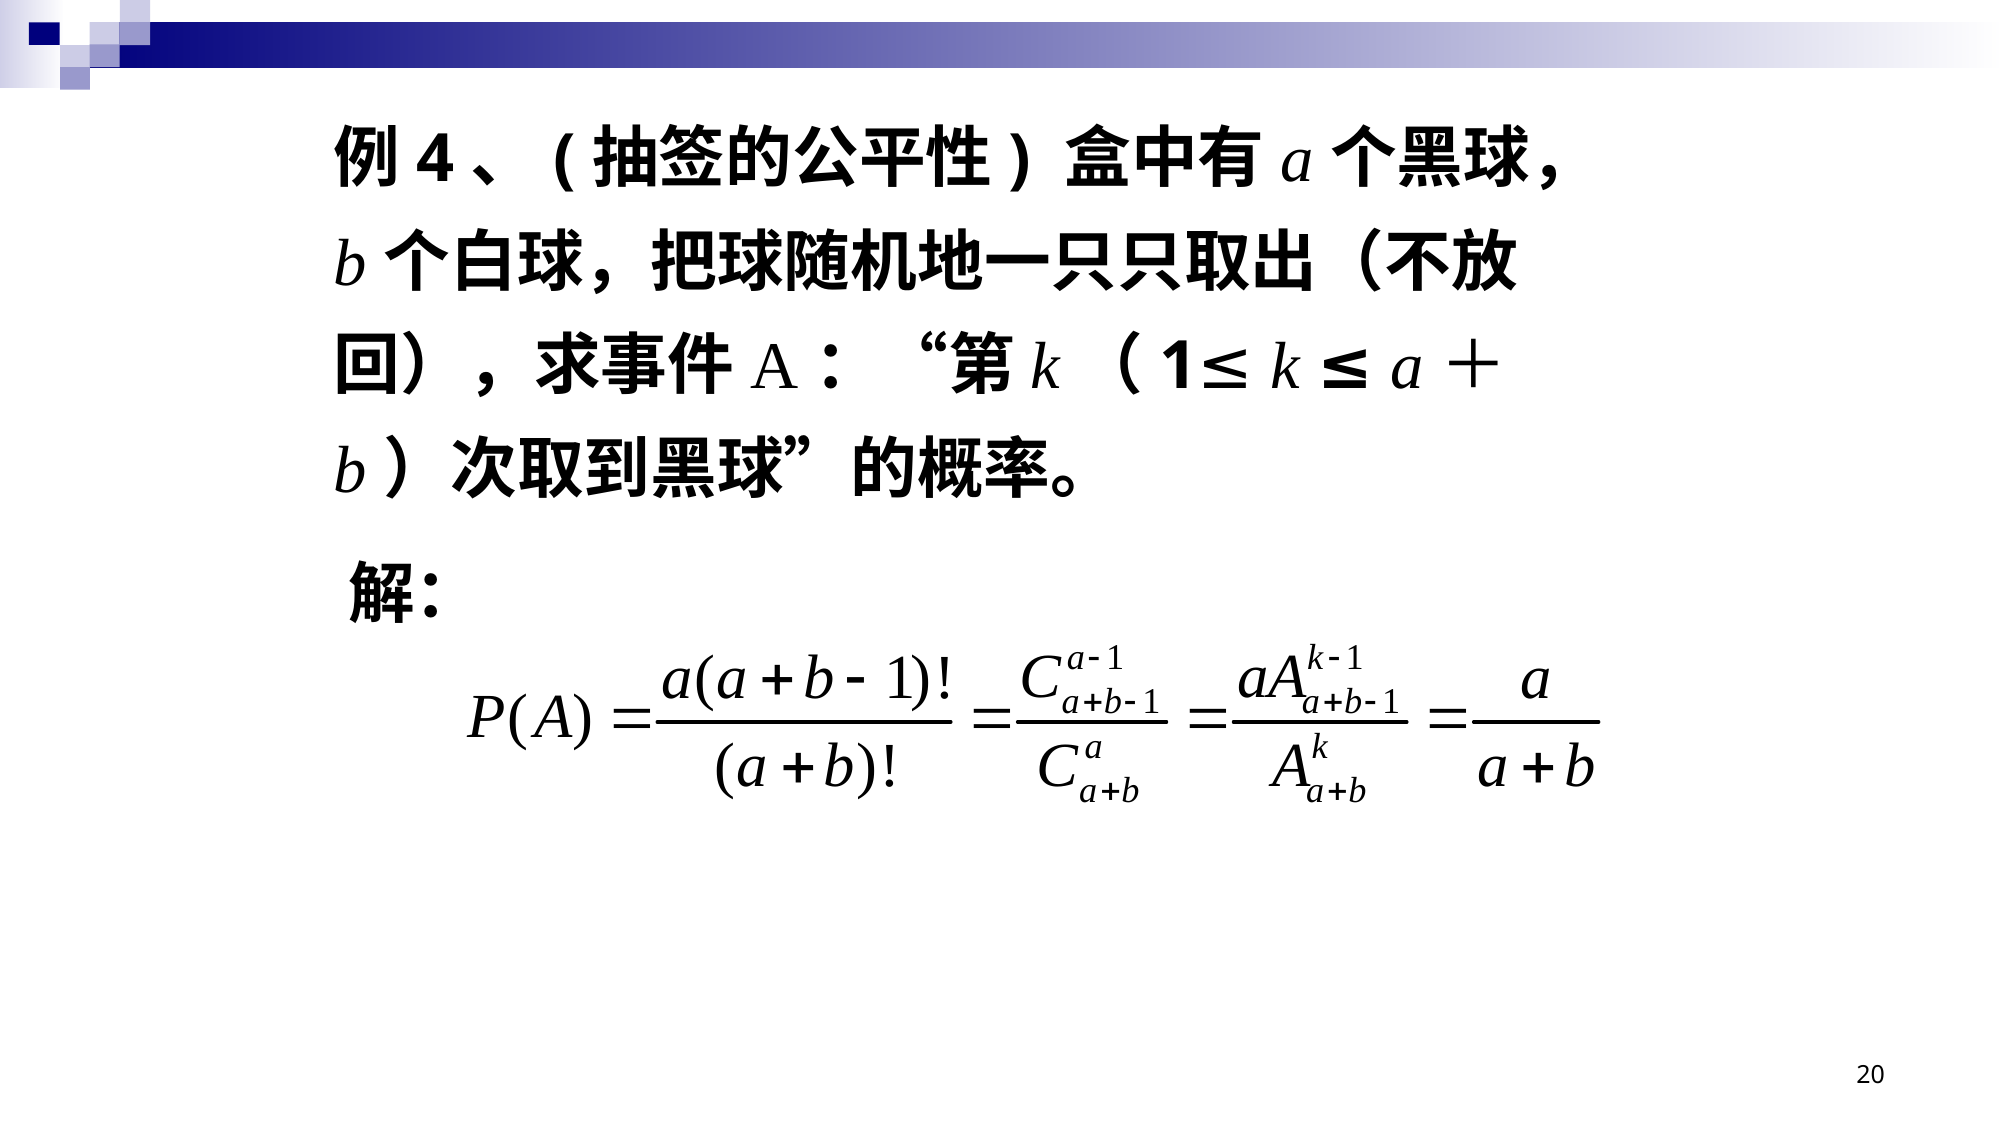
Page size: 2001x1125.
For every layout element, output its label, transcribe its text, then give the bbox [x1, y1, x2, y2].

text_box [333, 543, 1611, 817]
text_box 例4、(抽签的公平性) 盒中有a个黑球，b个白球，把球随机地一只只取出（不放回），求事件A：“第k（1≤ k ≤ a＋b）次取到黑球”的概率。 [319, 83, 1651, 514]
slide_number 20 [1433, 1025, 1900, 1100]
